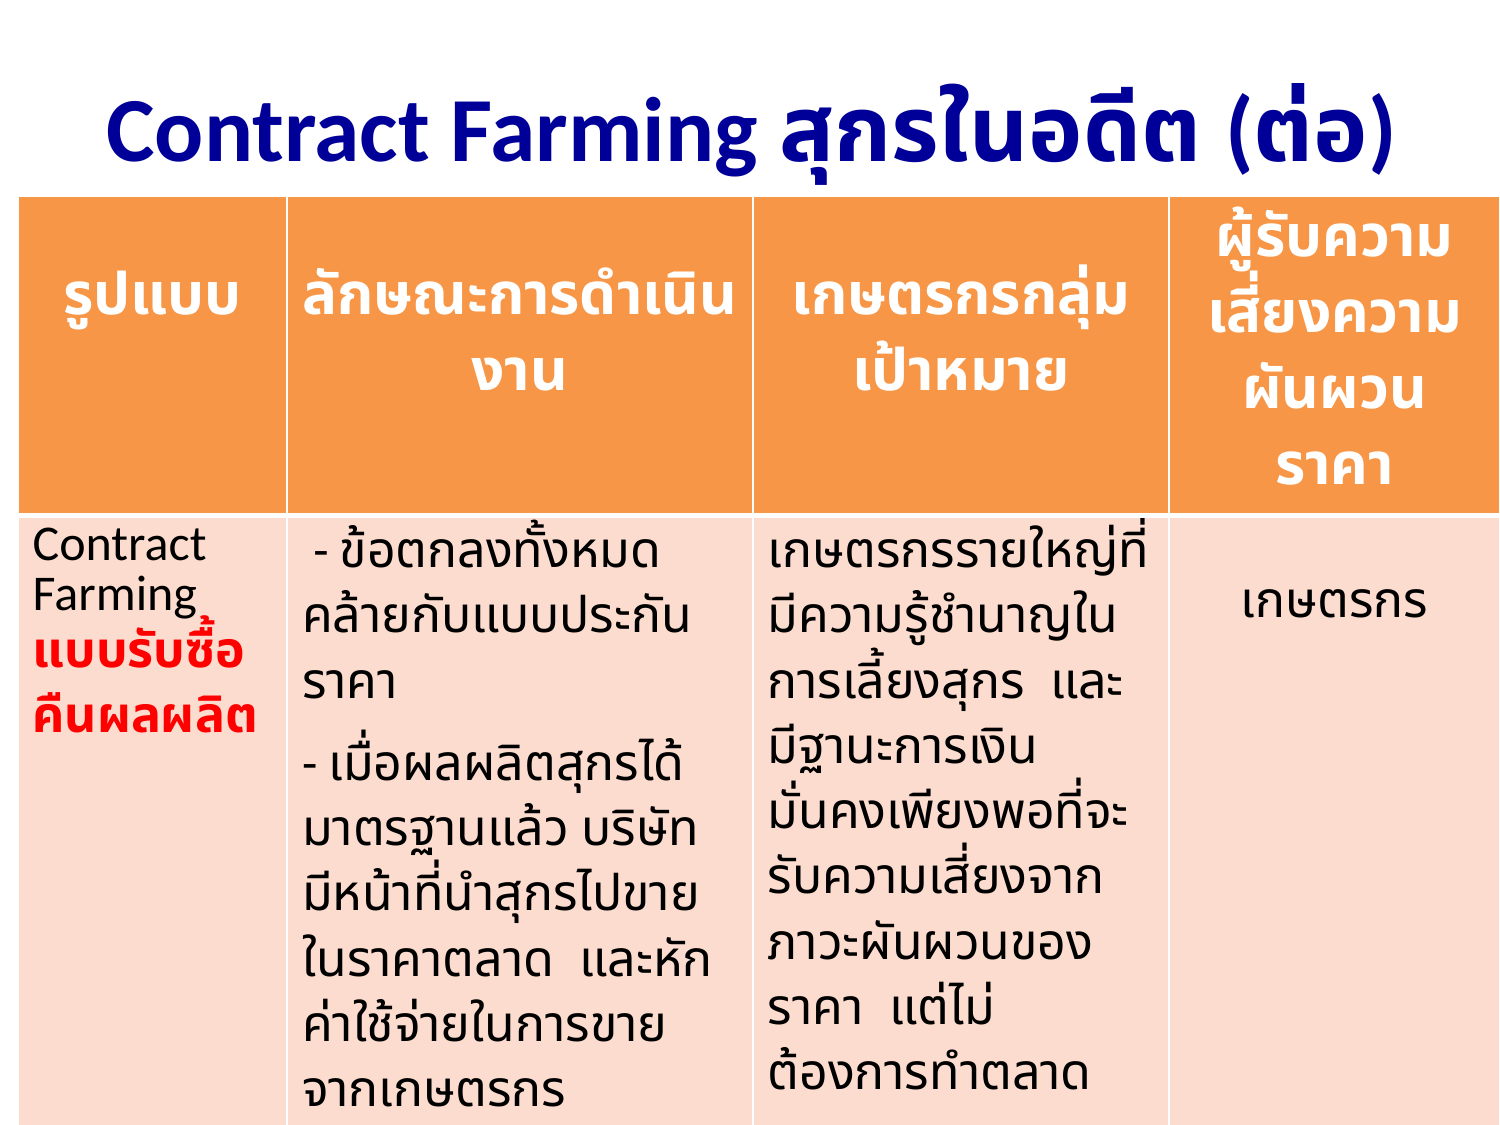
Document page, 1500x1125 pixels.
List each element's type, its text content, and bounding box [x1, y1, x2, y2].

table_cell เกษตรกร [1170, 518, 1499, 1125]
table_header ผู้รับความเสี่ยงความผันผวนราคา [1170, 197, 1499, 513]
table_cell เกษตรกรรายใหญ่ที่มีความรู้ชำนาญในการเลี้ยงสุกร และมีฐานะการเงินมั่นคงเพียงพอที่จะรับความเสี่ยงจากภาวะผันผวนของราคา แต่ไม่ต้องการทำตลาดเอง [754, 518, 1168, 1125]
table_header เกษตรกรกลุ่มเป้าหมาย [754, 197, 1168, 513]
table_header ลักษณะการดำเนินงาน [288, 197, 752, 513]
title Contract Farming สุกรในอดีต (ต่อ) [76, 30, 1427, 195]
table_header รูปแบบ [19, 197, 286, 513]
table_cell Contract Farming แบบรับซื้อคืนผลผลิต [19, 518, 286, 1125]
table_cell - ข้อตกลงทั้งหมดคล้ายกับแบบประกันราคา - เมื่อผลผลิตสุกรได้มาตรฐานแล้ว บริษัทมีหน้าที่นำสุกรไปขายในราคาตลาด และหักค่าใช้จ่ายในการขายจากเกษตรกร [288, 518, 752, 1125]
